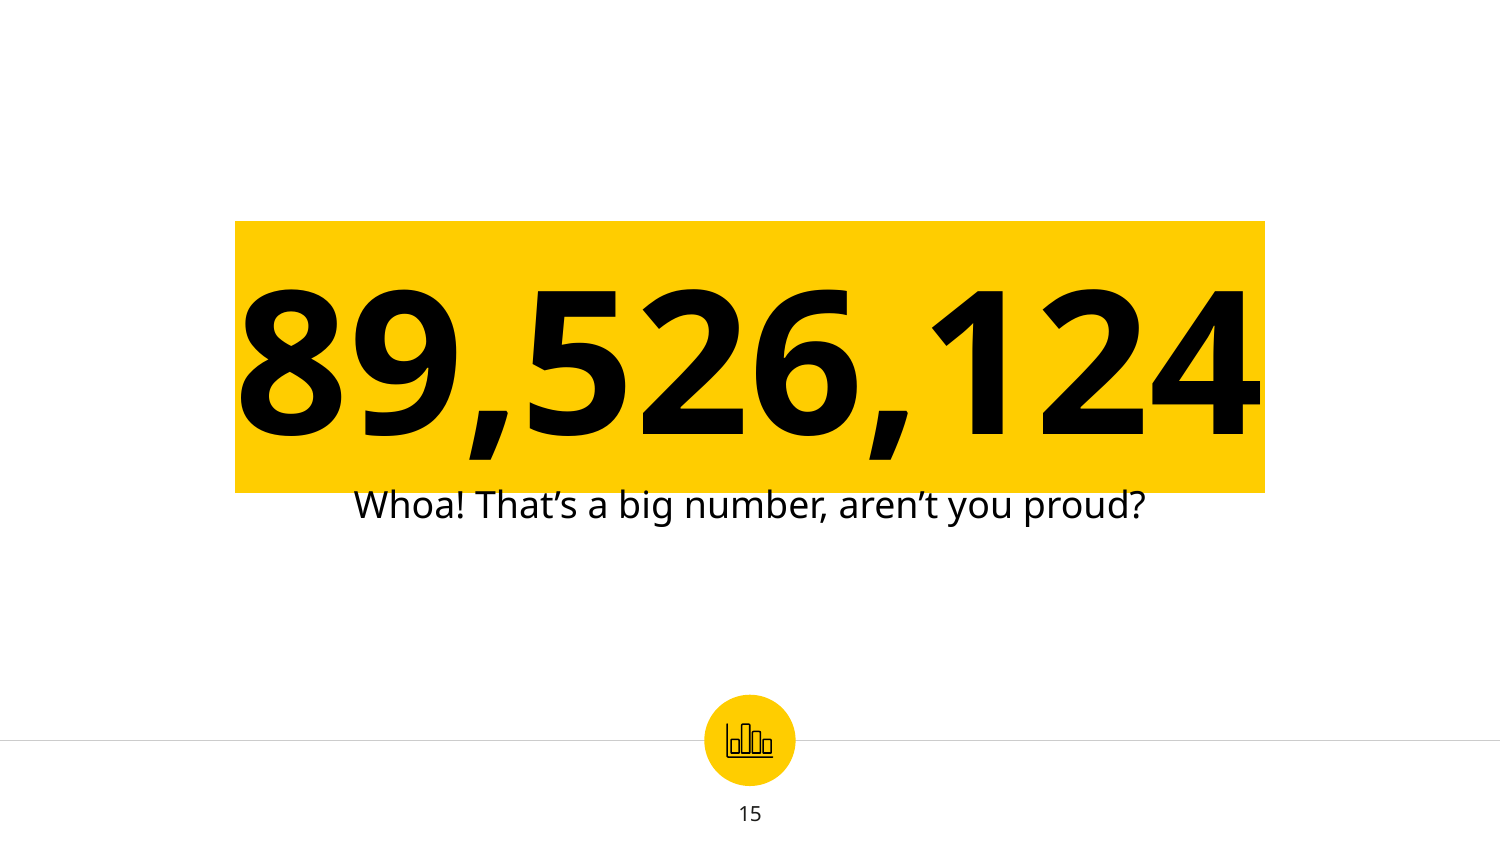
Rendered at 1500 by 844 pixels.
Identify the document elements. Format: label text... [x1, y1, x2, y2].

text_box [726, 723, 773, 758]
subtitle Whoa! That’s a big number, aren’t you proud? [112, 465, 1388, 595]
slide_number 15 [705, 786, 795, 844]
title 89,526,124 [112, 259, 1388, 450]
